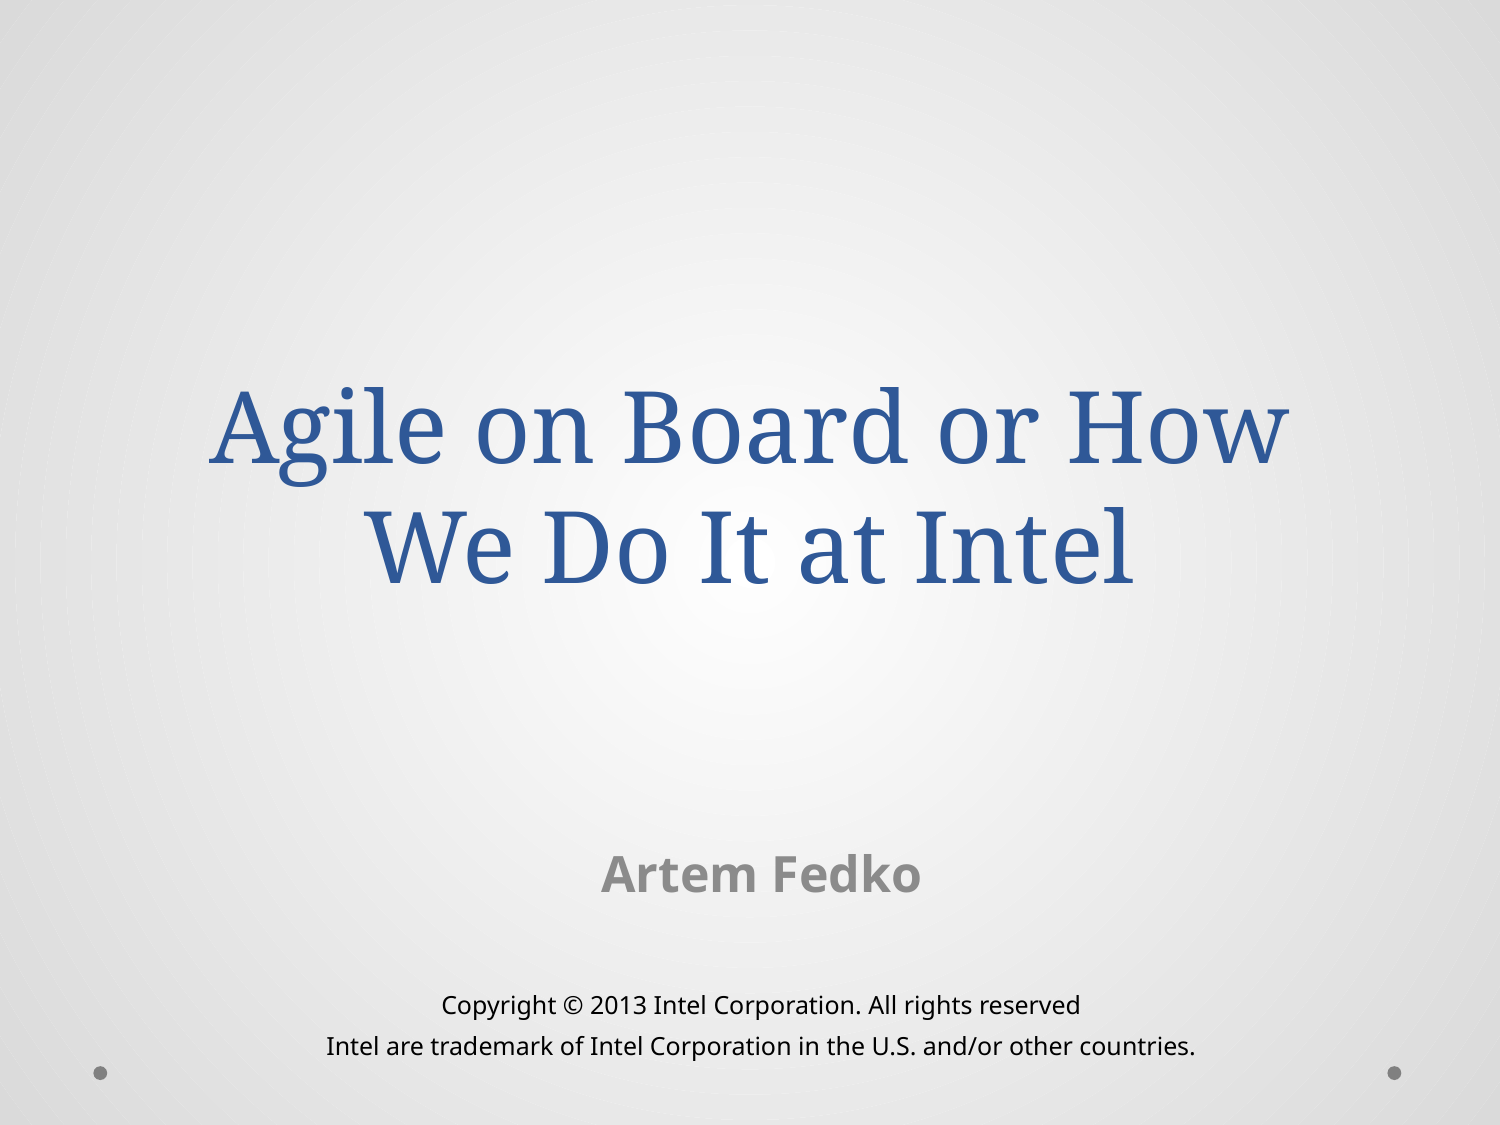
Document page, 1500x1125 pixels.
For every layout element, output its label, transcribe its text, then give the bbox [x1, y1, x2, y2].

subtitle Artem Fedko Copyright © 2013 Intel Corporation. All rights reserved Intel are trademark of Intel Corporation in the U.S. and/or other countries. [123, 775, 1400, 1083]
title Agile on Board or How We Do It at Intel [112, 101, 1388, 611]
